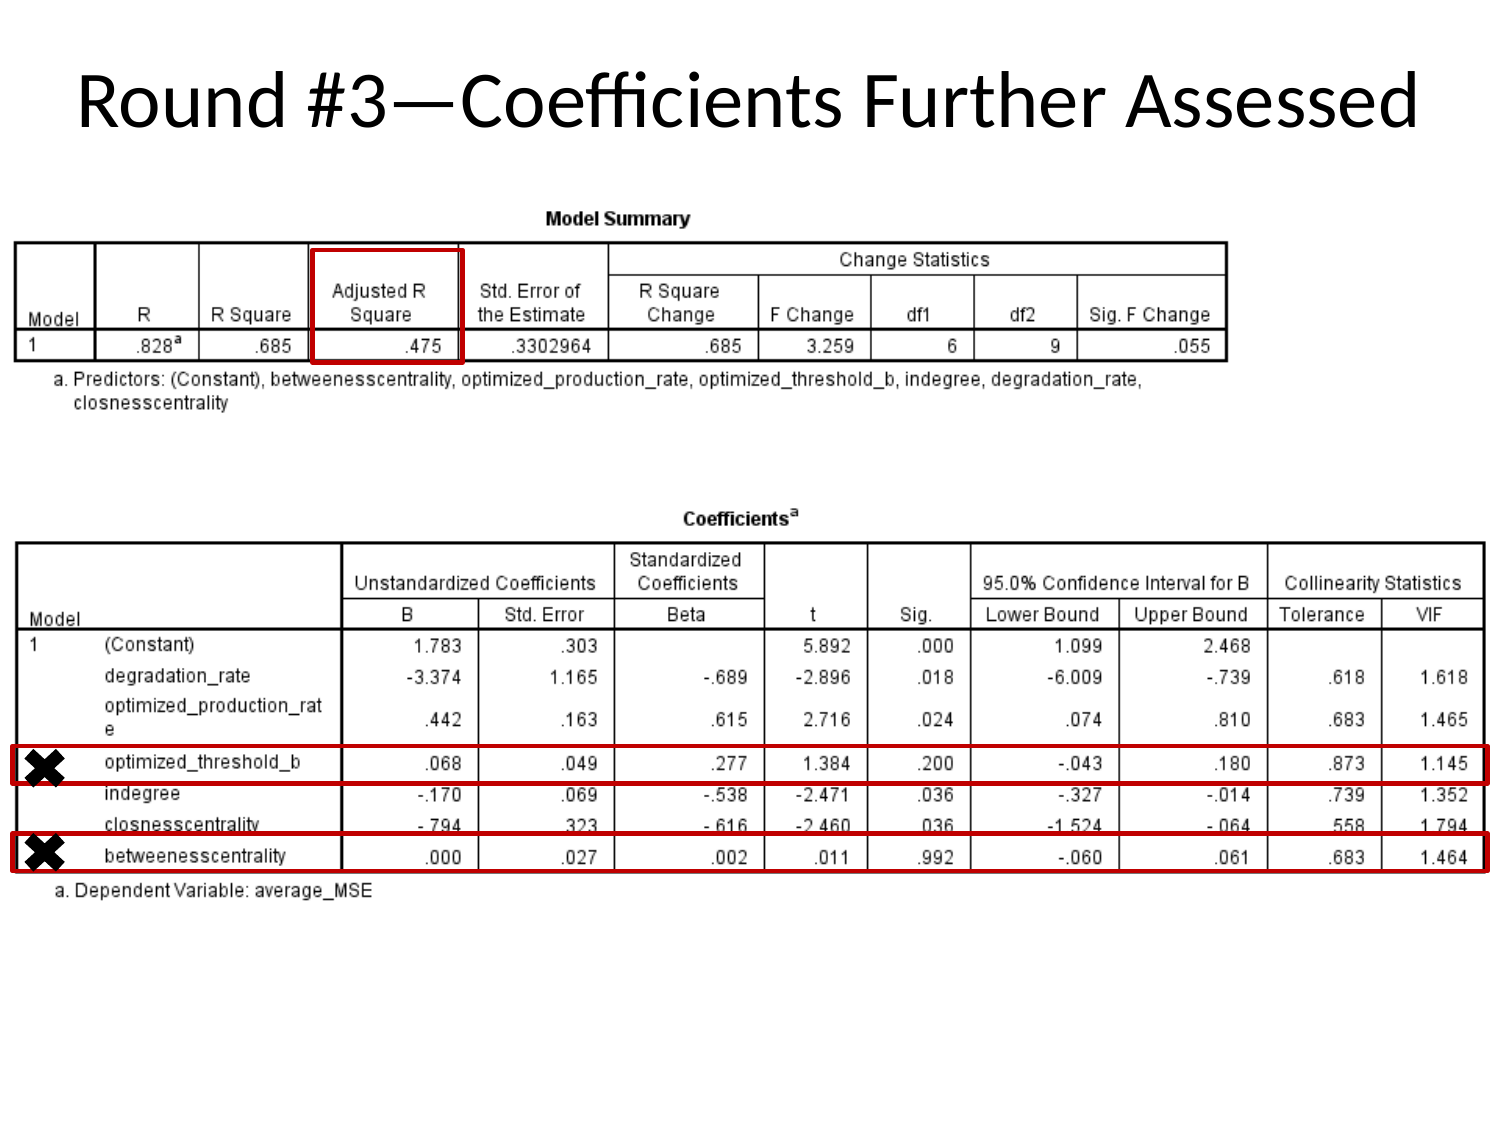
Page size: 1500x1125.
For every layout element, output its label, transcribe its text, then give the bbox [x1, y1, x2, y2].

picture [0, 199, 1233, 416]
picture [5, 504, 1500, 913]
title Round #3—Coefficients Further Assessed [37, 1, 1463, 189]
